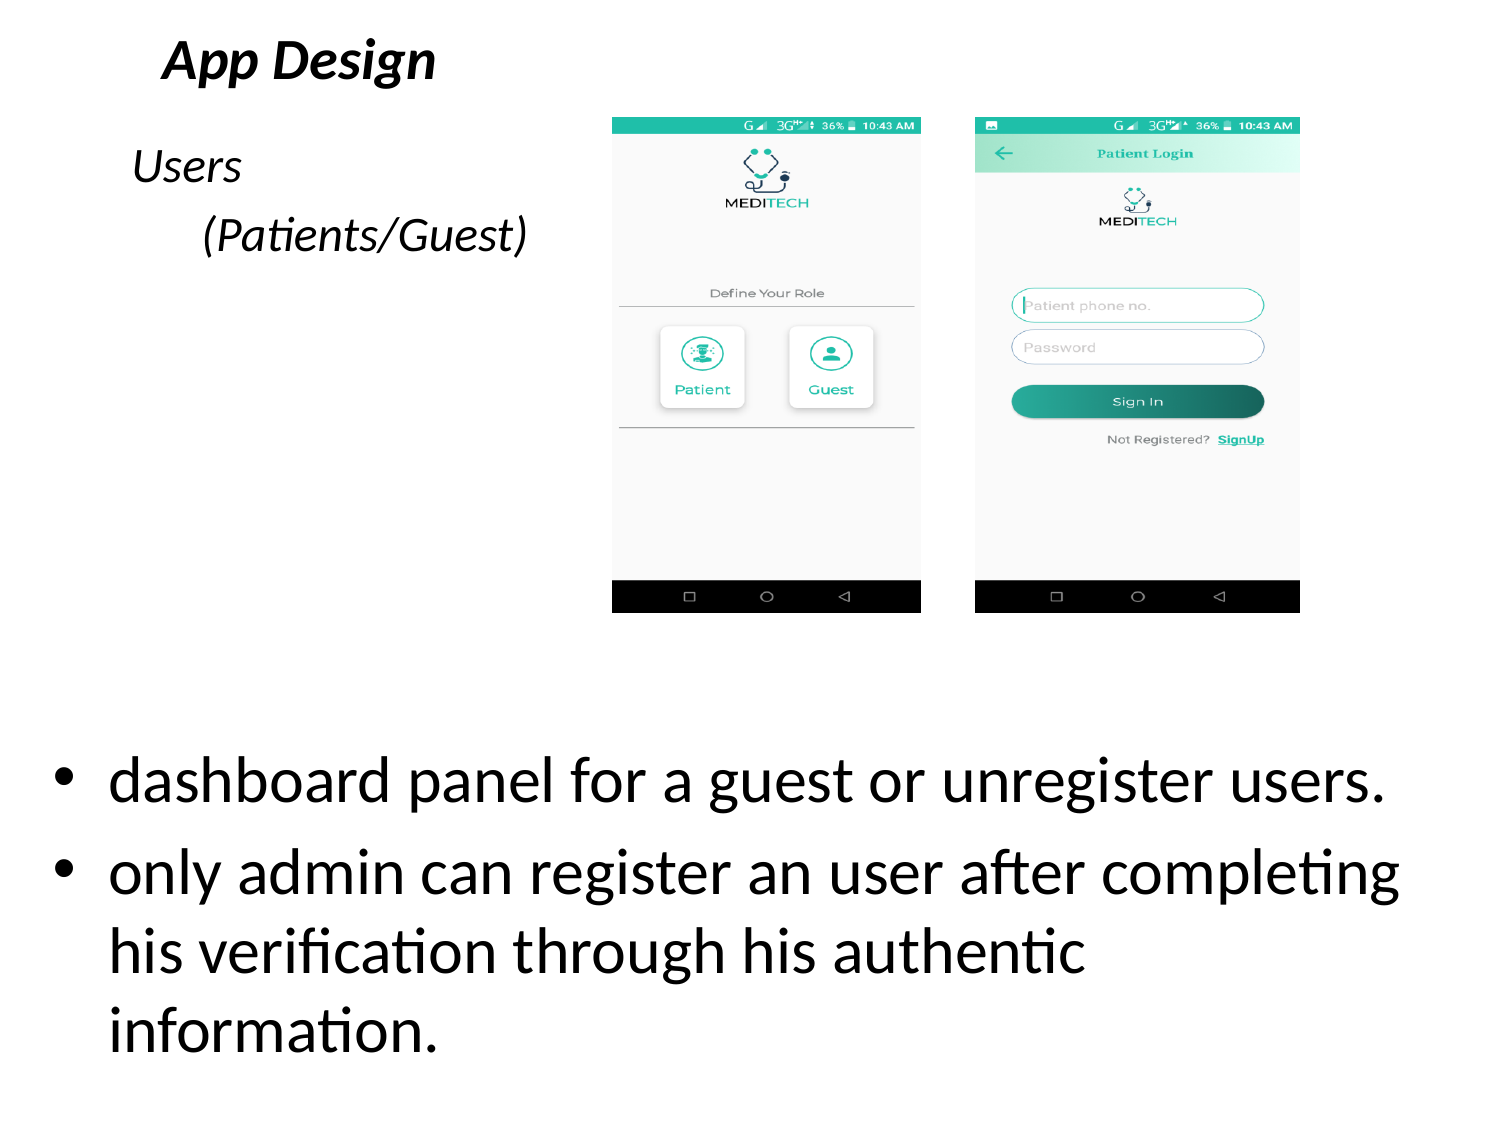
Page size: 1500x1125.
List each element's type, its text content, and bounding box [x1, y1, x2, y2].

picture [974, 117, 1301, 613]
picture [612, 117, 921, 613]
list Users (Patients/Guest) dashboard panel for a guest or unregister users. only admin can register an user after completing his verification through his authentic information. [37, 125, 1450, 1075]
title App Design [75, 45, 525, 125]
